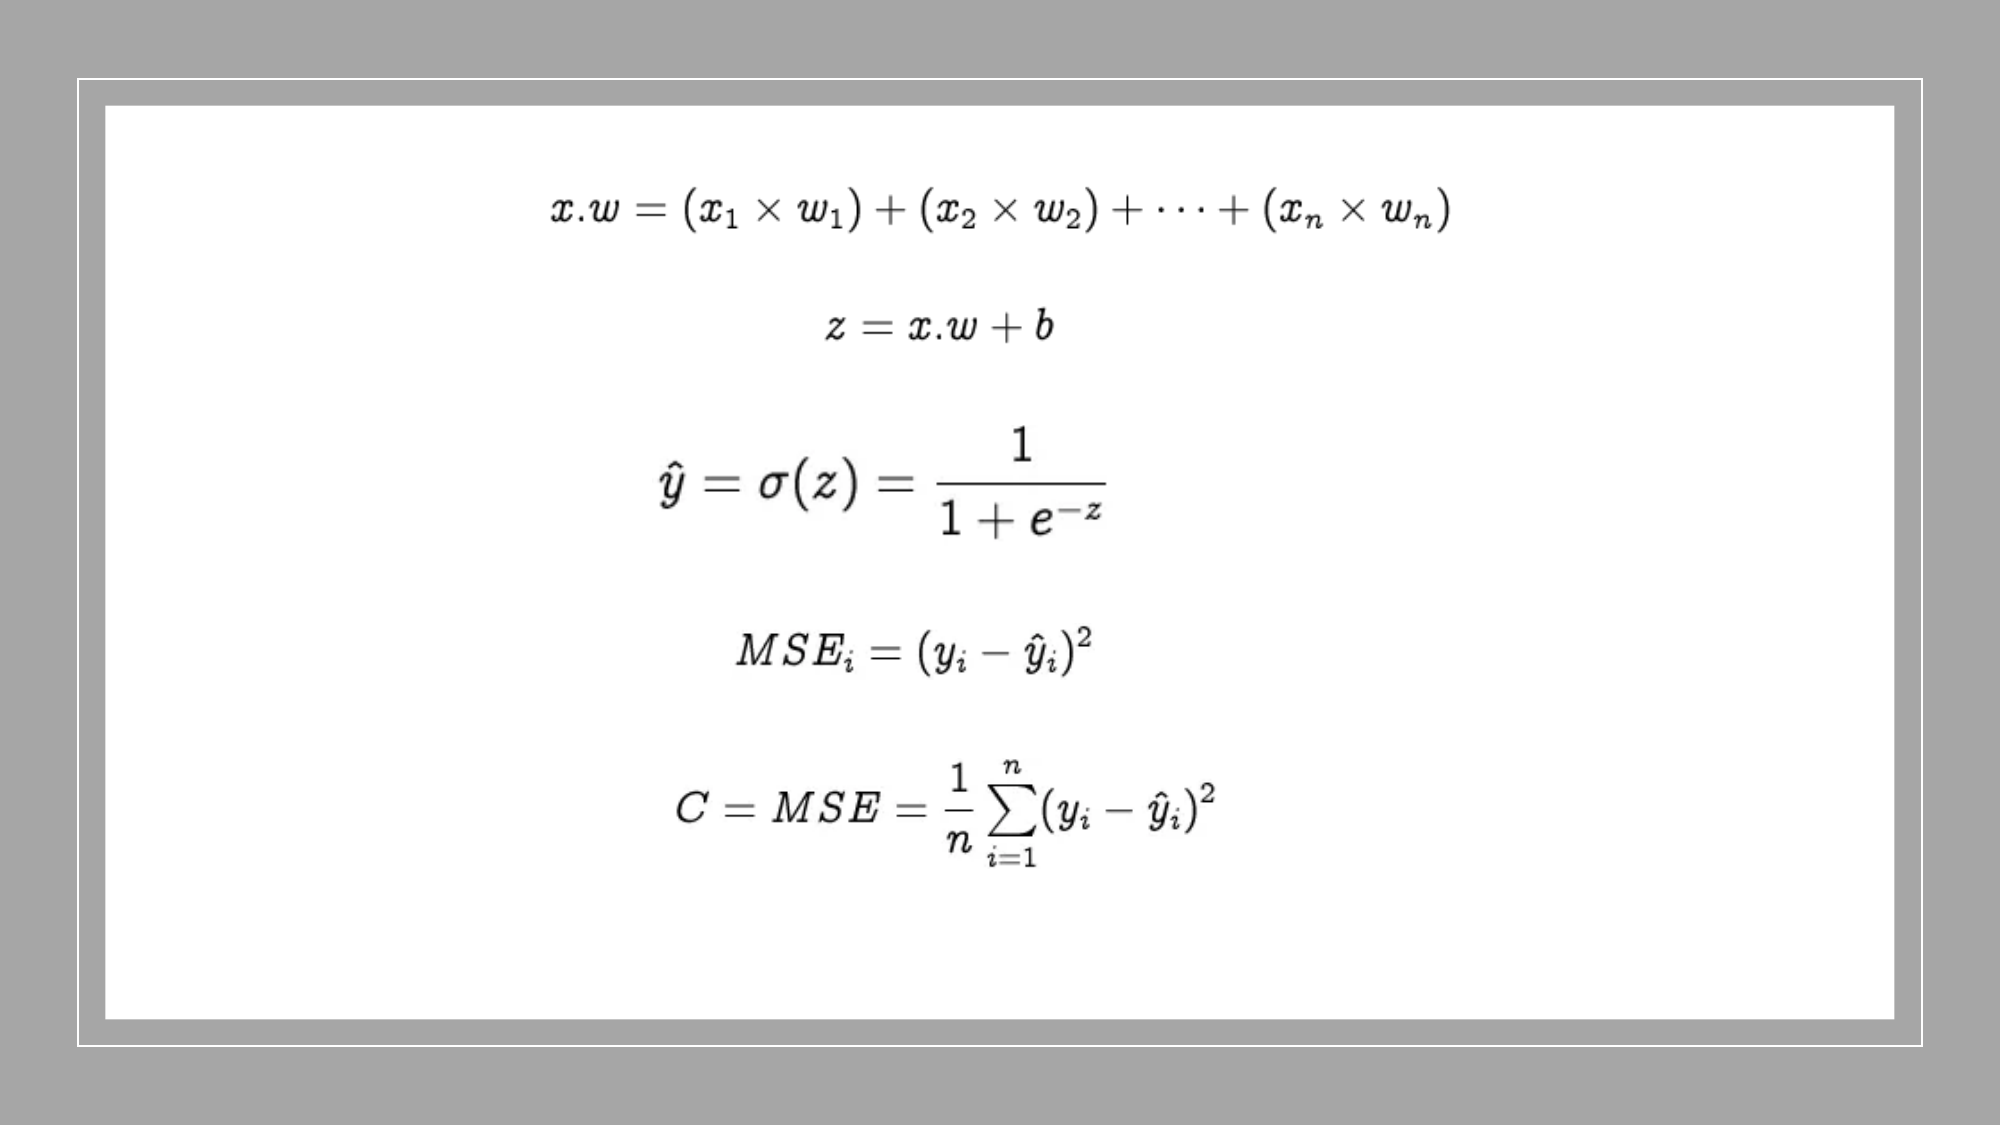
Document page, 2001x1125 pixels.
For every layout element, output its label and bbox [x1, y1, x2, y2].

picture [730, 623, 1095, 680]
picture [651, 425, 1113, 546]
picture [546, 184, 1454, 237]
text_box [104, 104, 1895, 1020]
picture [823, 305, 1065, 347]
picture [670, 758, 1217, 869]
text_box [77, 78, 1923, 1047]
text_box [0, 0, 2000, 1125]
